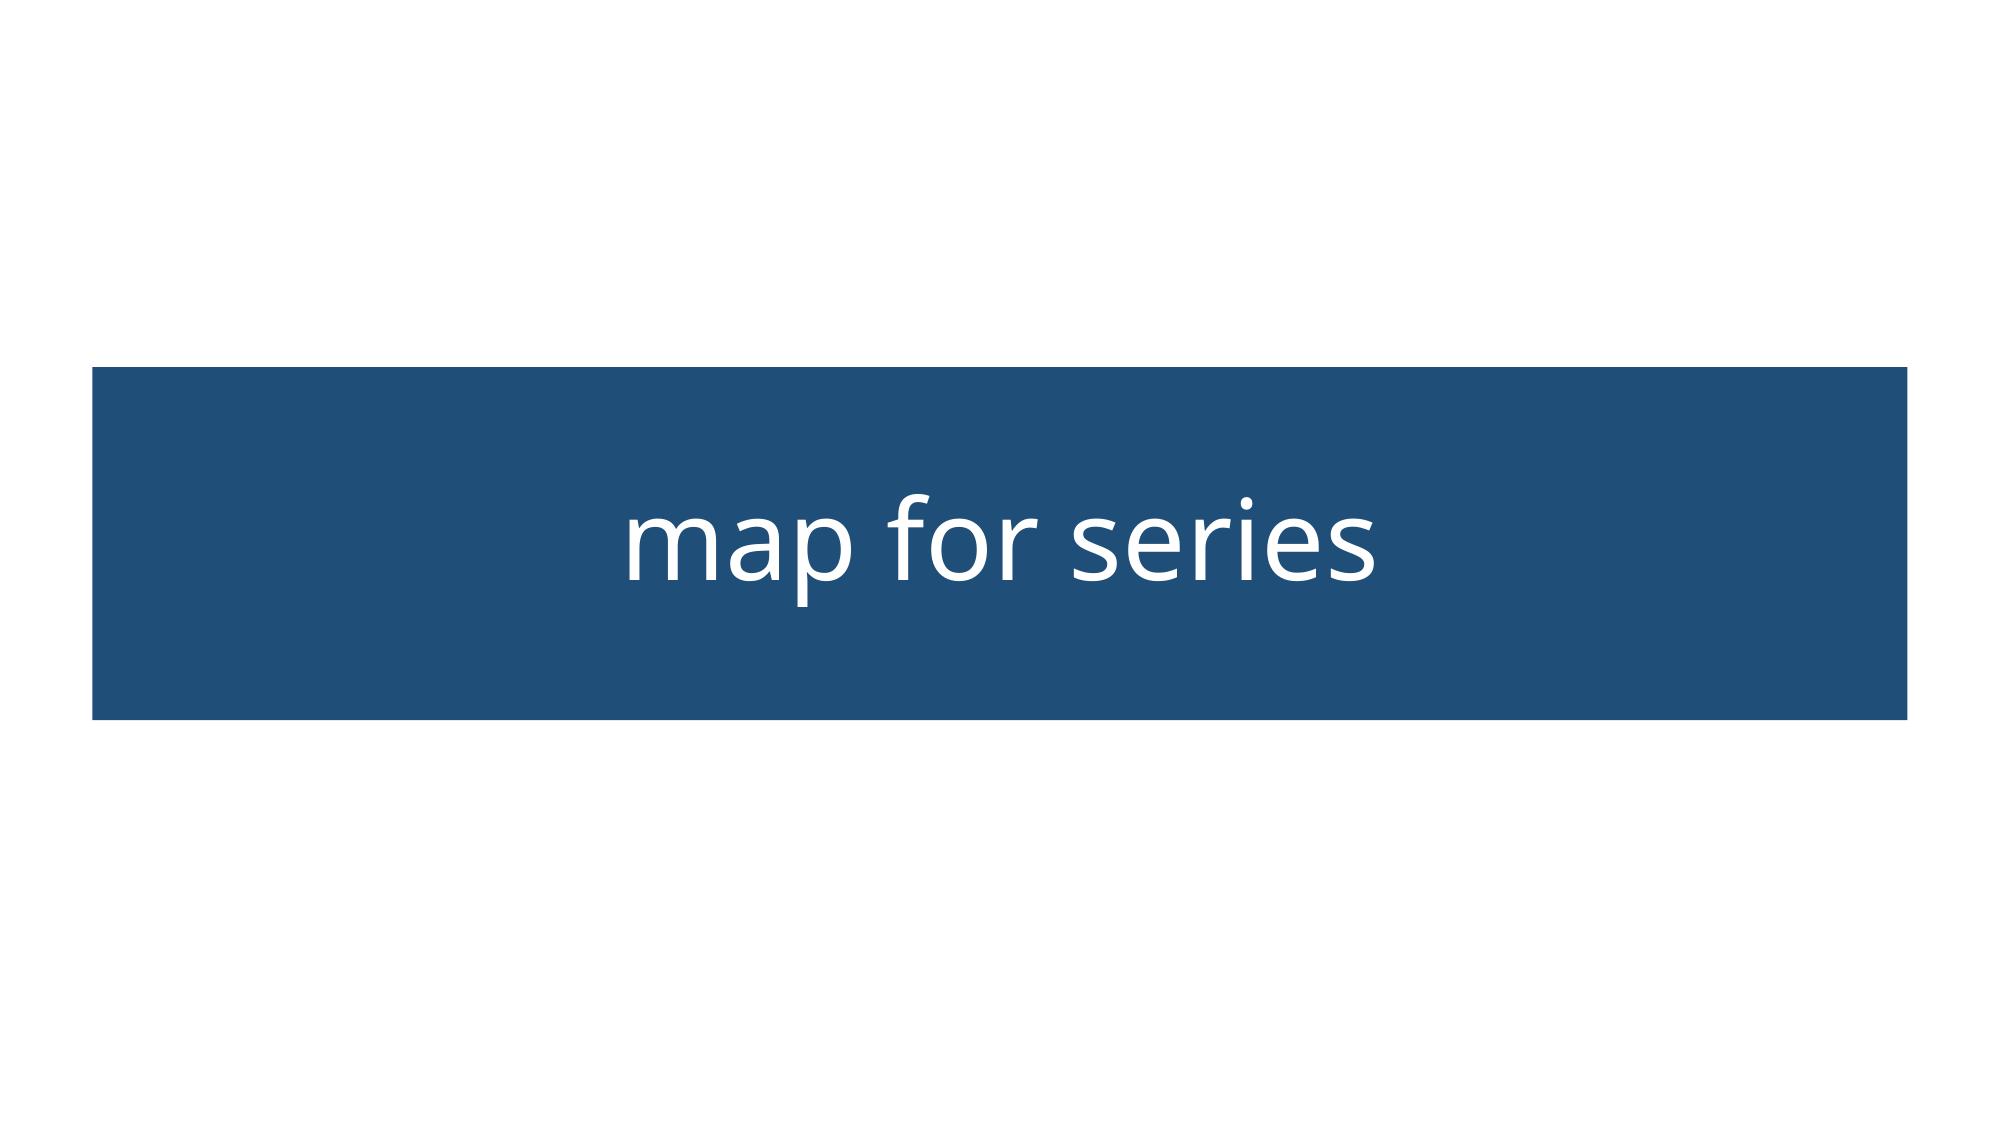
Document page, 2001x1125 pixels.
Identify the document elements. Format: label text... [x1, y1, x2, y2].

title map for series [92, 367, 1908, 721]
